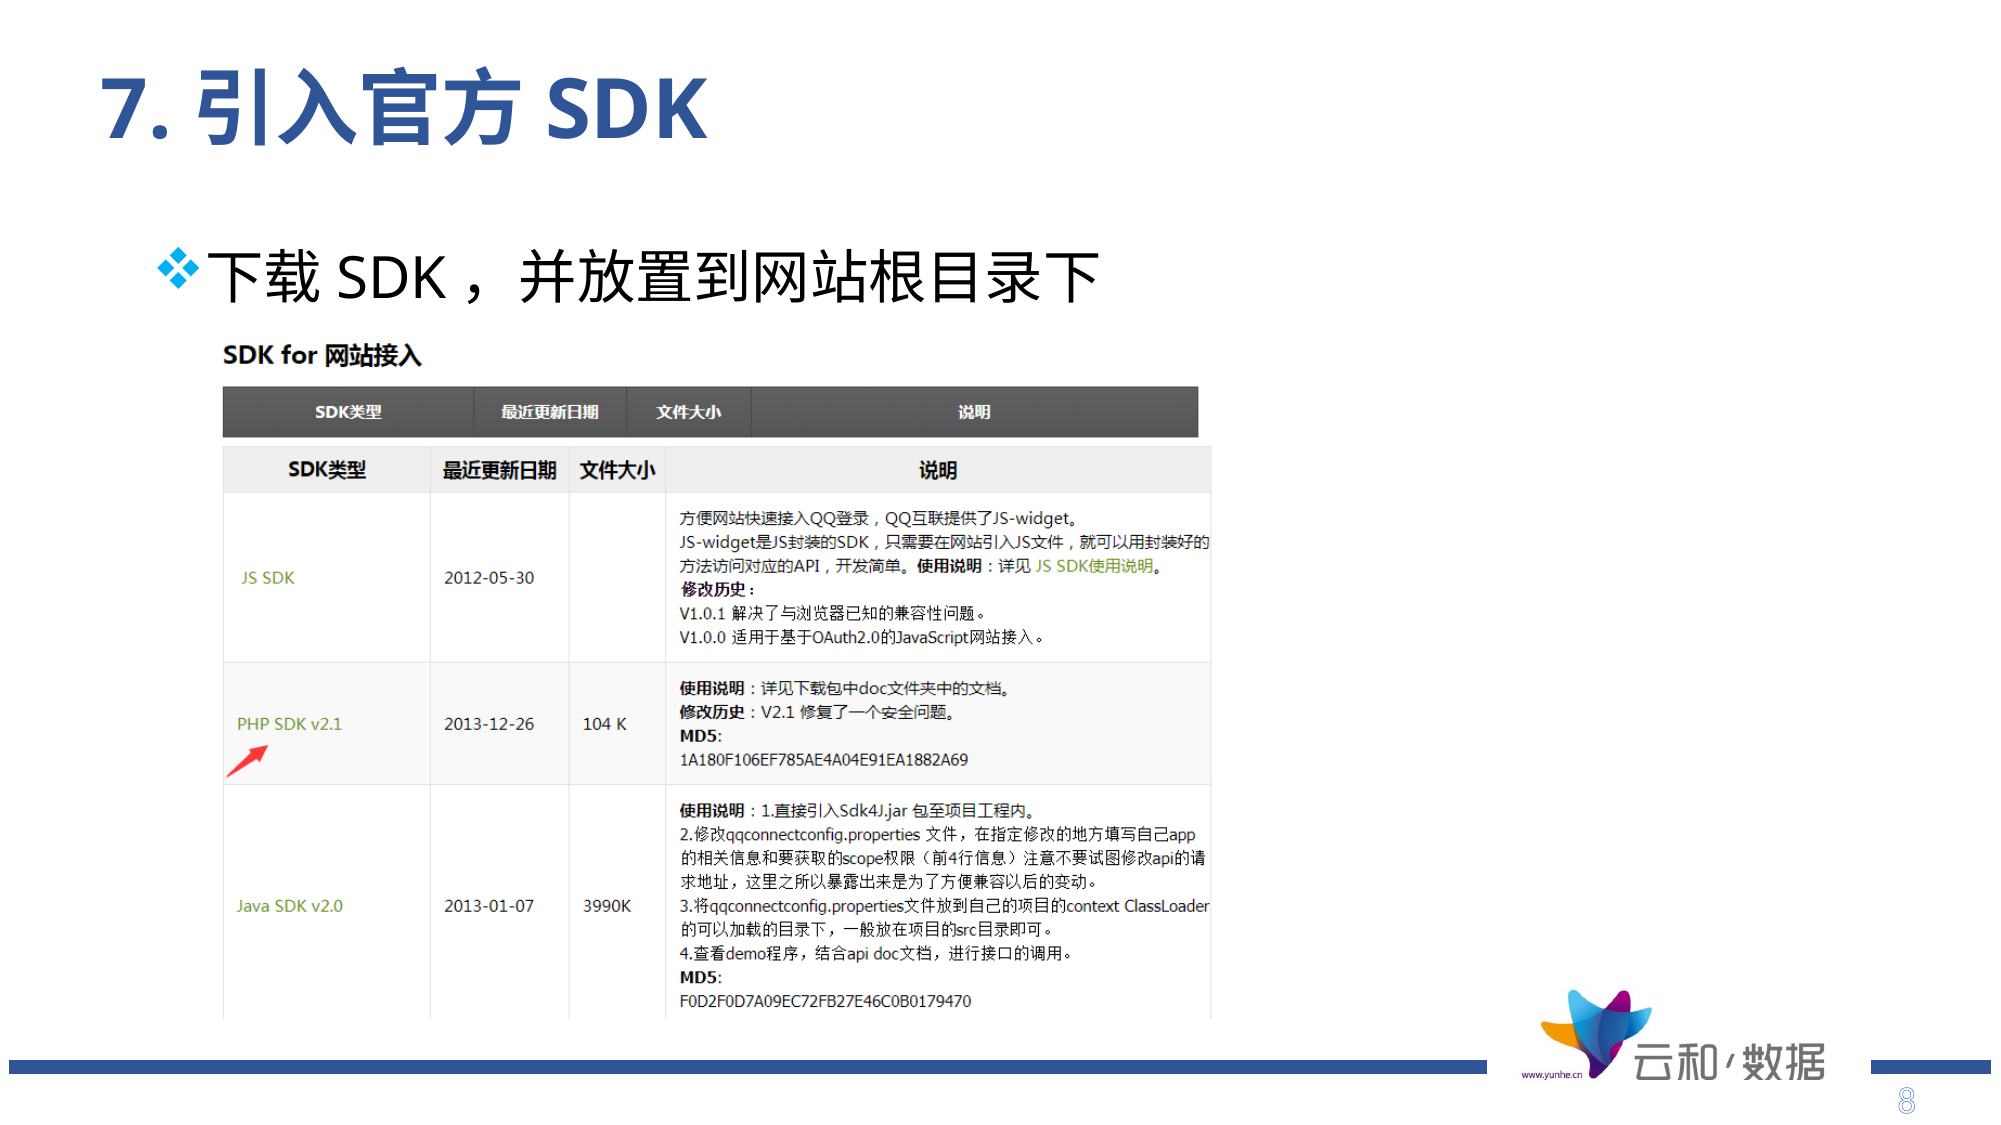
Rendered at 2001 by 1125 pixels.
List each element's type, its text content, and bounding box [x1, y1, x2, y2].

picture [199, 327, 1232, 1019]
list 下载SDK，并放置到网站根目录下 [137, 240, 1863, 955]
title 7.引入官方SDK [85, 2, 1811, 221]
picture [1504, 981, 1845, 1106]
